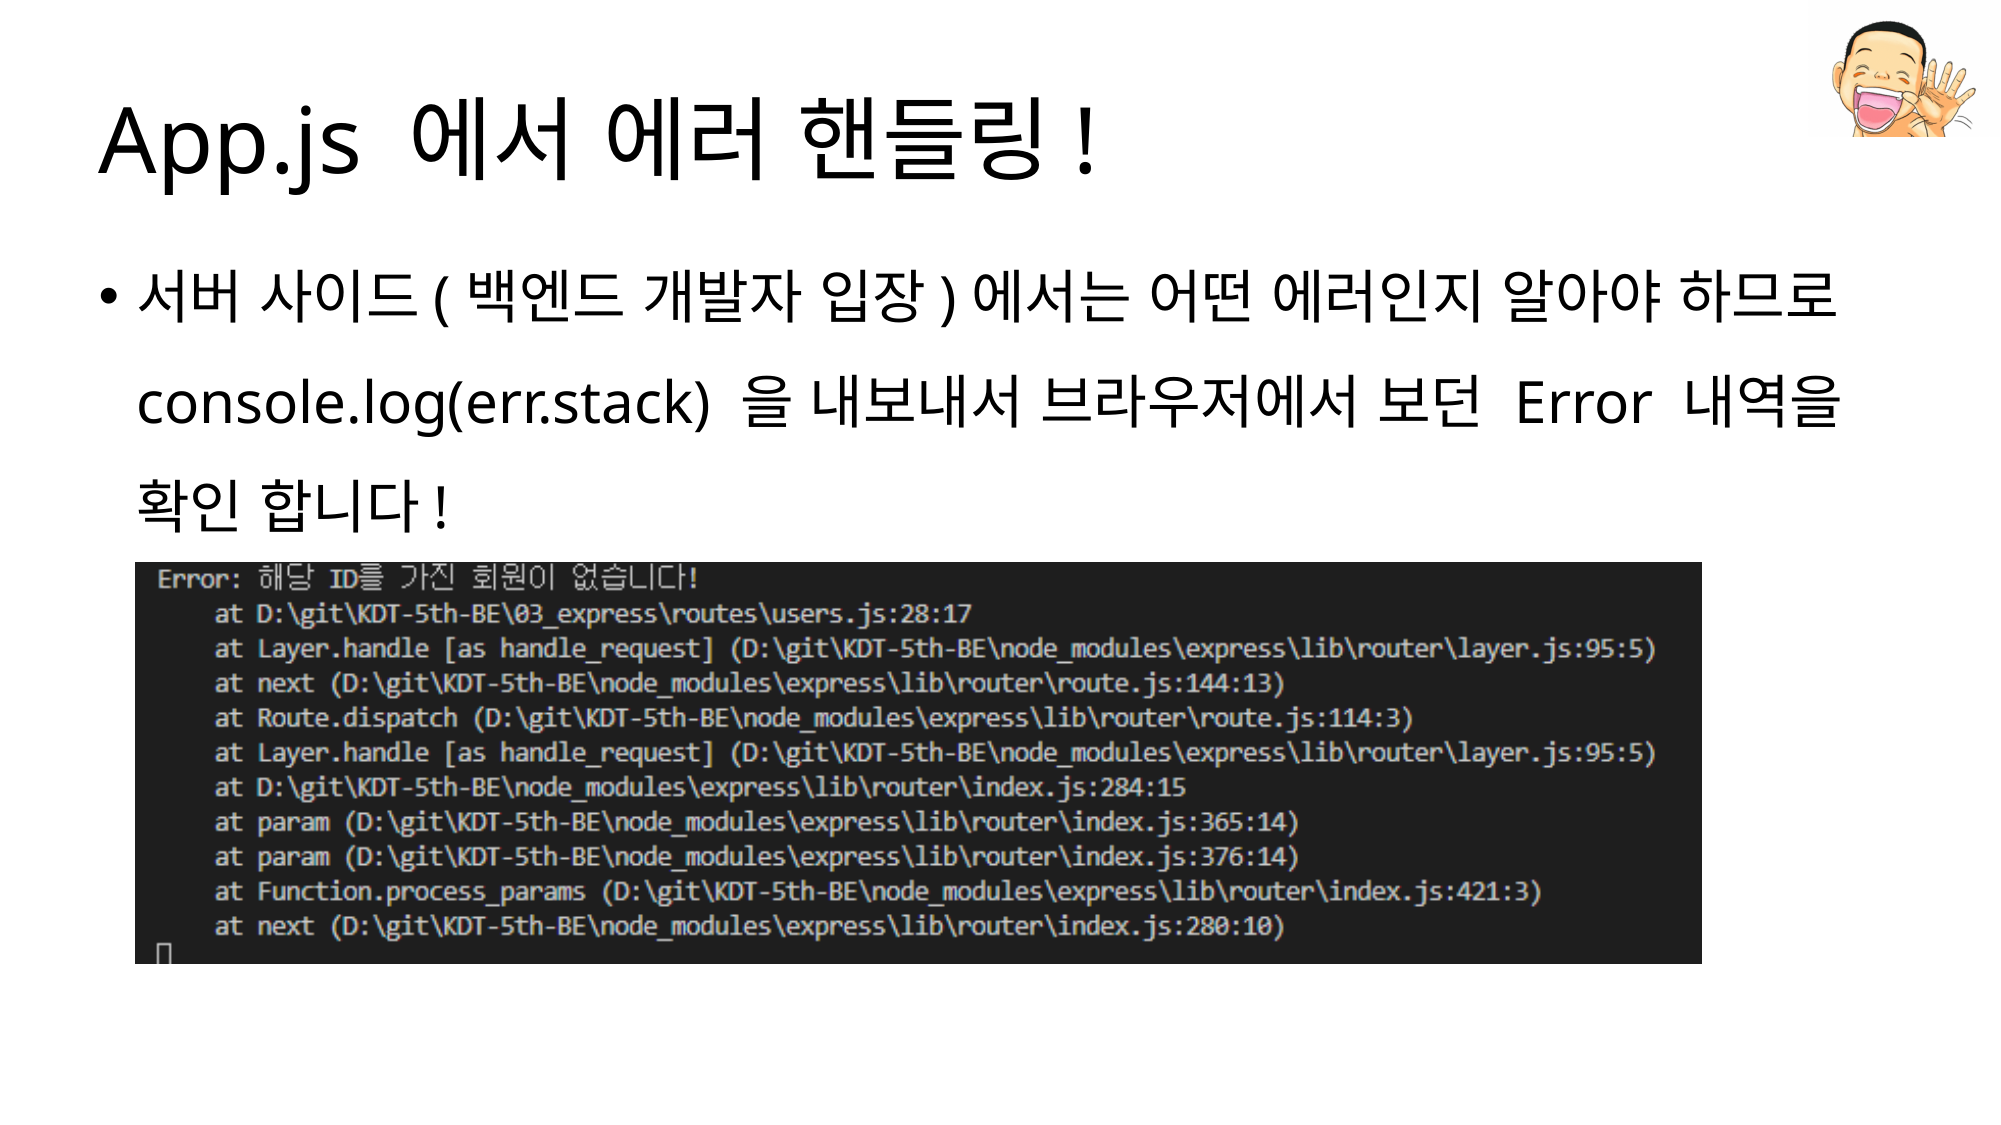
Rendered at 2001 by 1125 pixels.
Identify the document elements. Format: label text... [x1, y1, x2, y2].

title App.js 에서 에러 핸들링! [83, 0, 1931, 217]
picture [135, 562, 1702, 964]
list 서버 사이드(백엔드 개발자 입장)에서는 어떤 에러인지 알아야 하므로 console.log(err.stack) 을 내보내서 브라우저에서 보던 Error 내역을 확인 합니다! [83, 217, 1931, 1125]
picture [1931, 0, 2000, 137]
